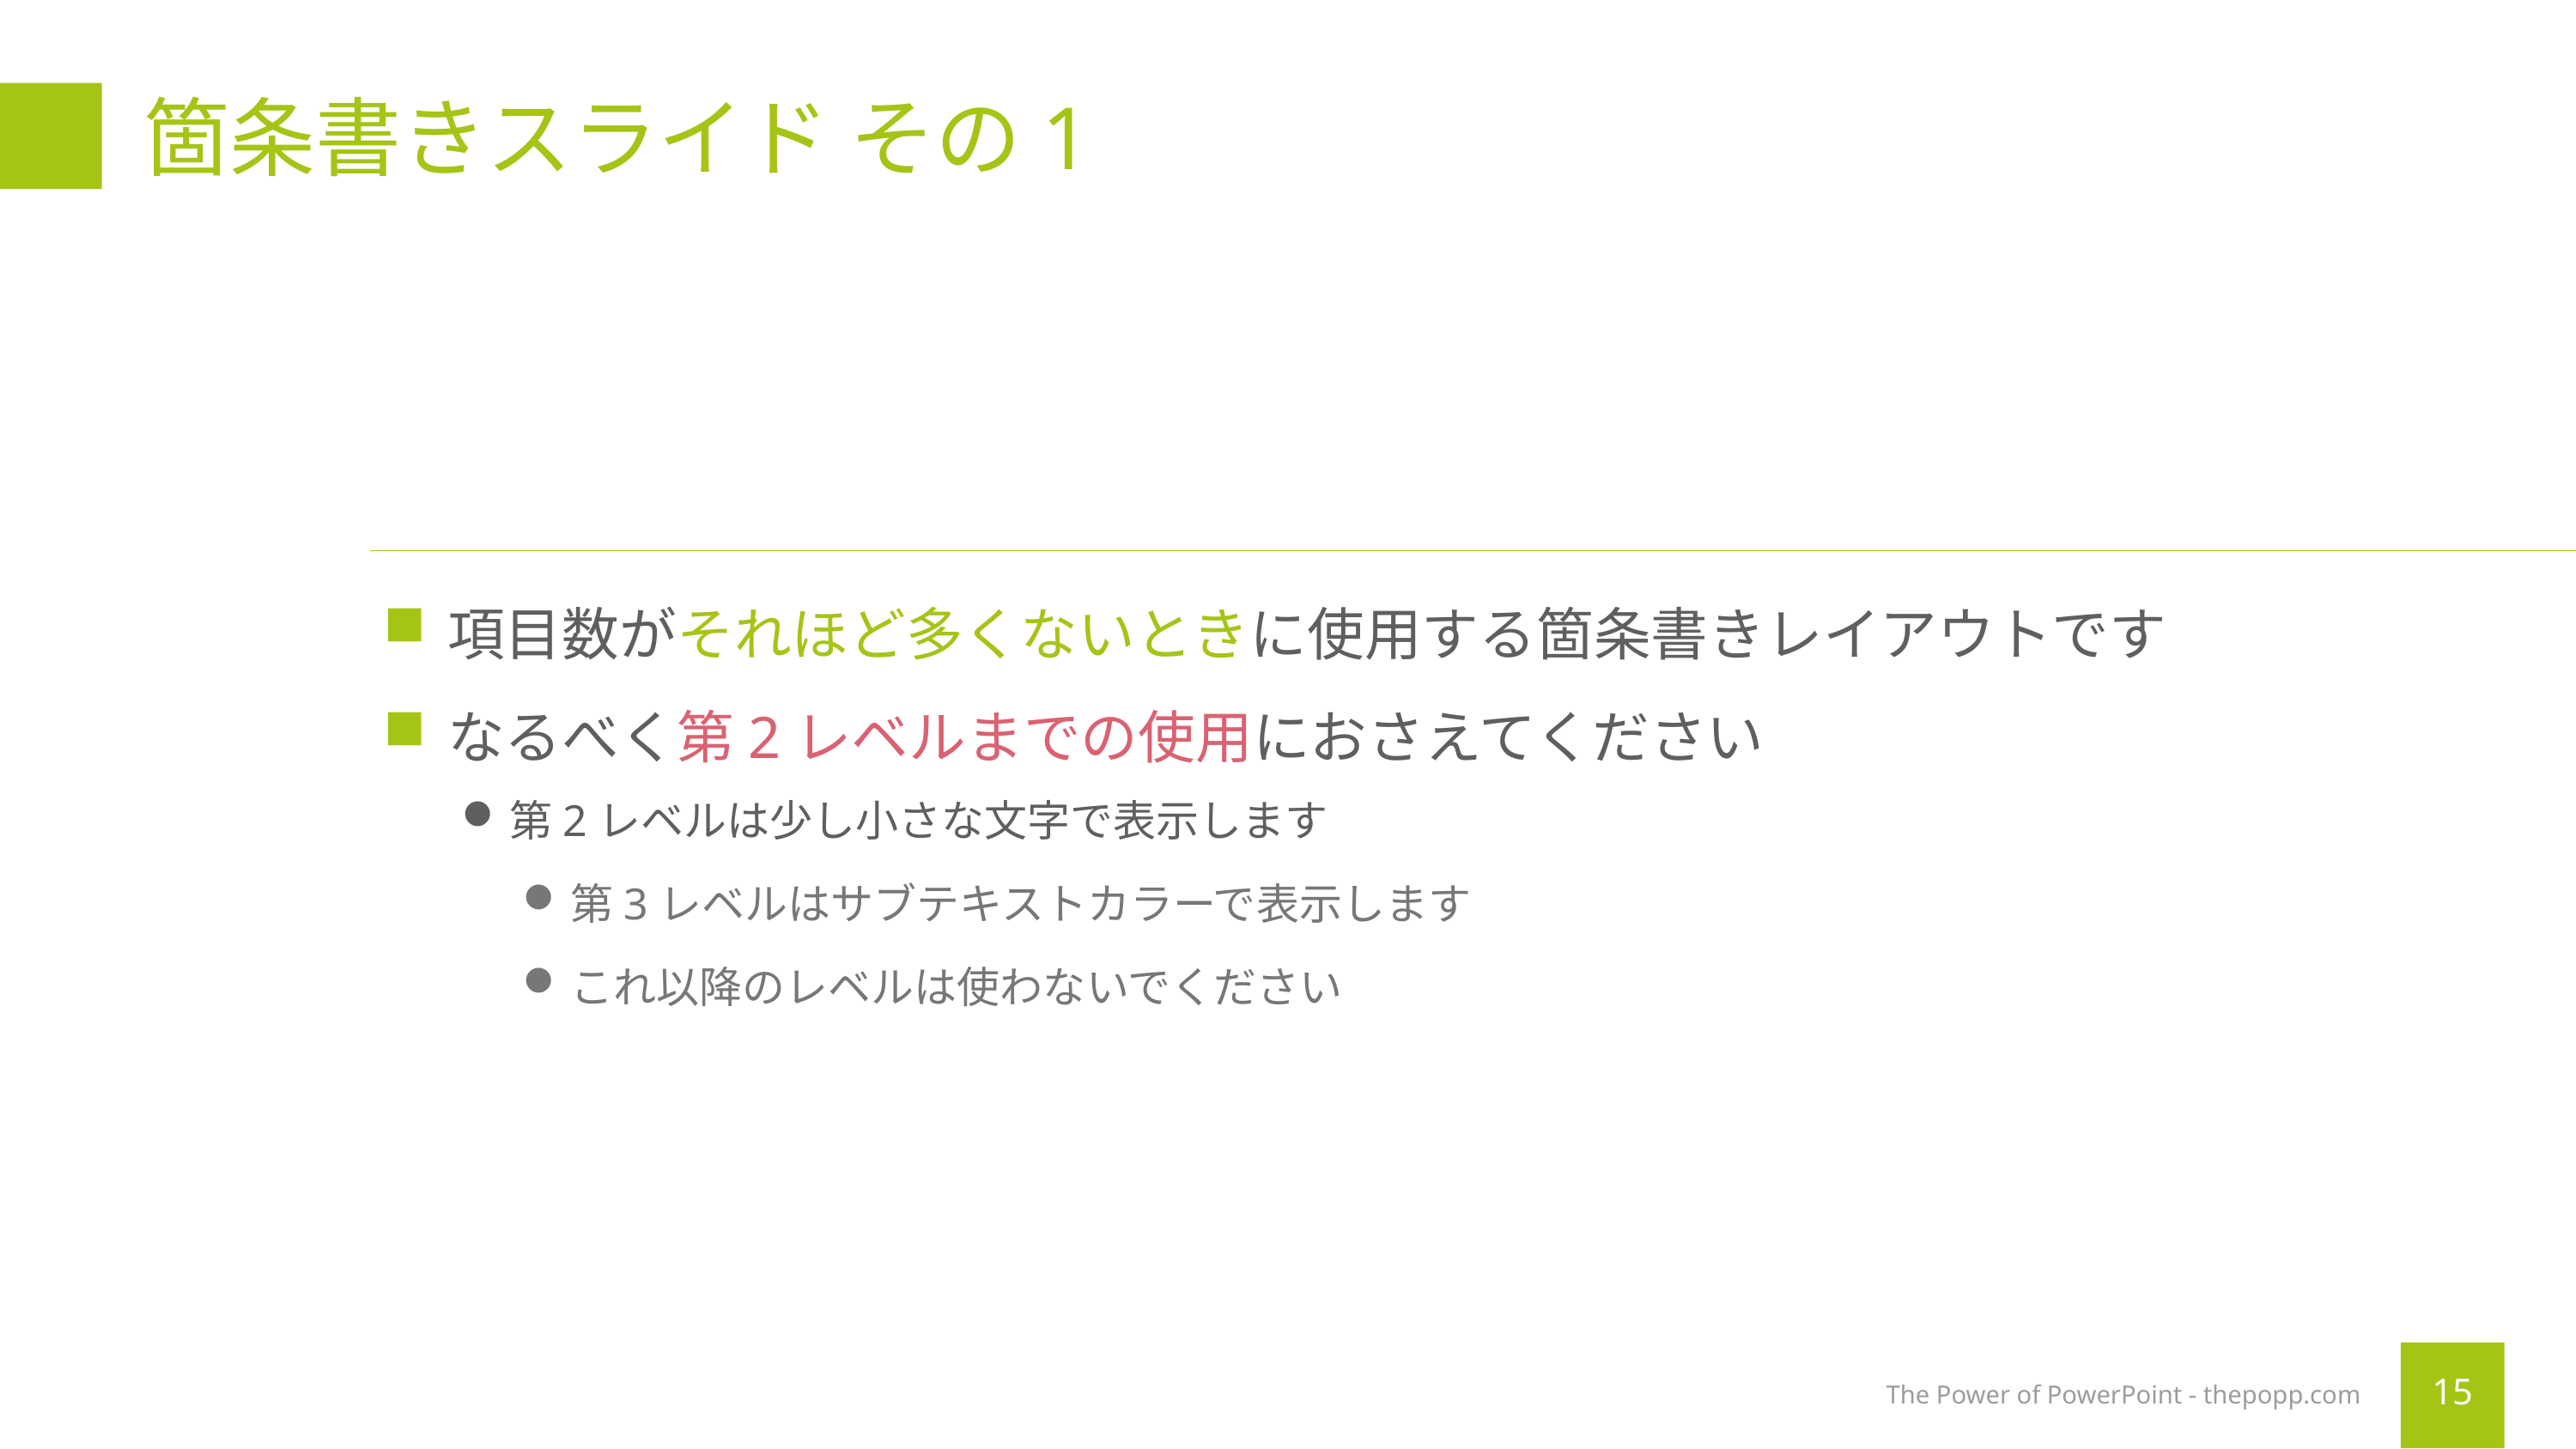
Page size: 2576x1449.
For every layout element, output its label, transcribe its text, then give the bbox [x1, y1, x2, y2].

title 箇条書きスライド その1 [131, 66, 2482, 219]
list 項目数がそれほど多くないときに使用する箇条書きレイアウトです なるべく第2レベルまでの使用におさえてください 第2レベルは少し小さな文字で表示します 第3レベルはサブテキストカラーで表示します これ以降のレベルは使わないでください [370, 577, 2206, 1223]
slide_number 15 [2400, 1355, 2505, 1433]
footer The Power of PowerPoint - thepopp.com [1504, 1355, 2374, 1433]
